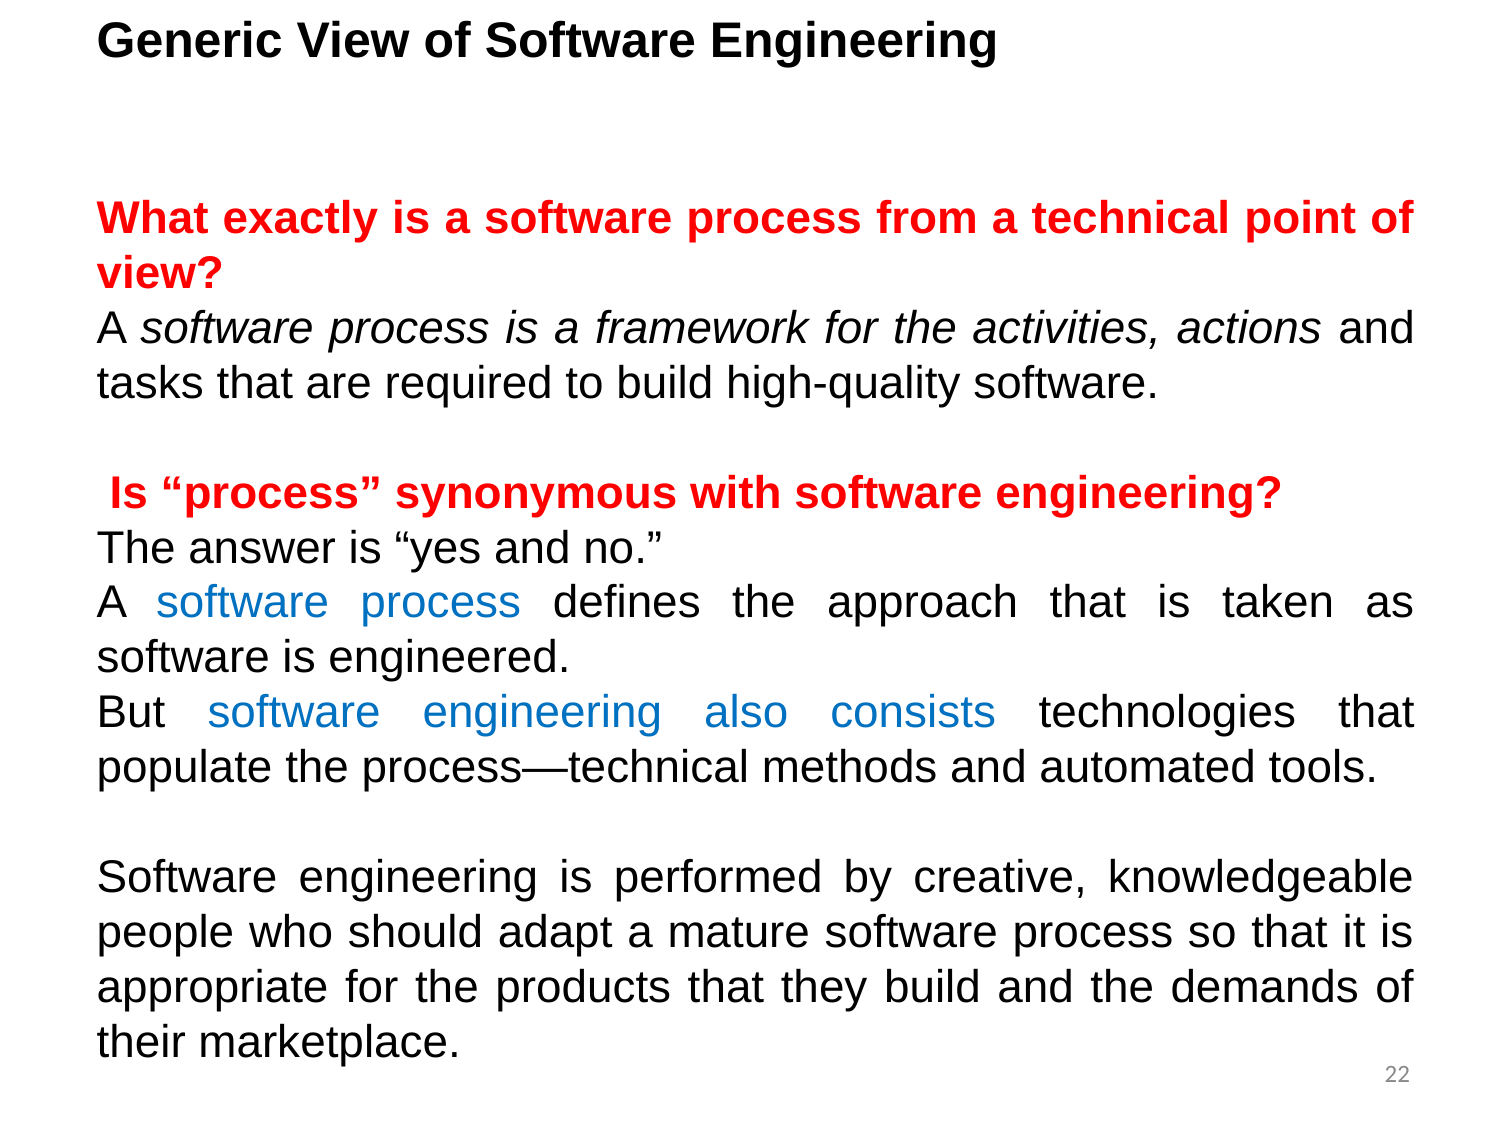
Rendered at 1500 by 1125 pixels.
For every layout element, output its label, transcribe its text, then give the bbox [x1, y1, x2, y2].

text_box Generic View of Software Engineering What exactly is a software process from a technical point of view? A software process is a framework for the activities, actions and tasks that are required to build high-quality software. Is “process” synonymous with software engineering? The answer is “yes and no.” A software process defines the approach that is taken as software is engineered. But software engineering also consists technologies that populate the process—technical methods and automated tools. Software engineering is performed by creative, knowledgeable people who should adapt a mature software process so that it is appropriate for the products that they build and the demands of their marketplace. [81, 0, 1430, 1075]
slide_number 22 [1074, 1075, 1425, 1103]
